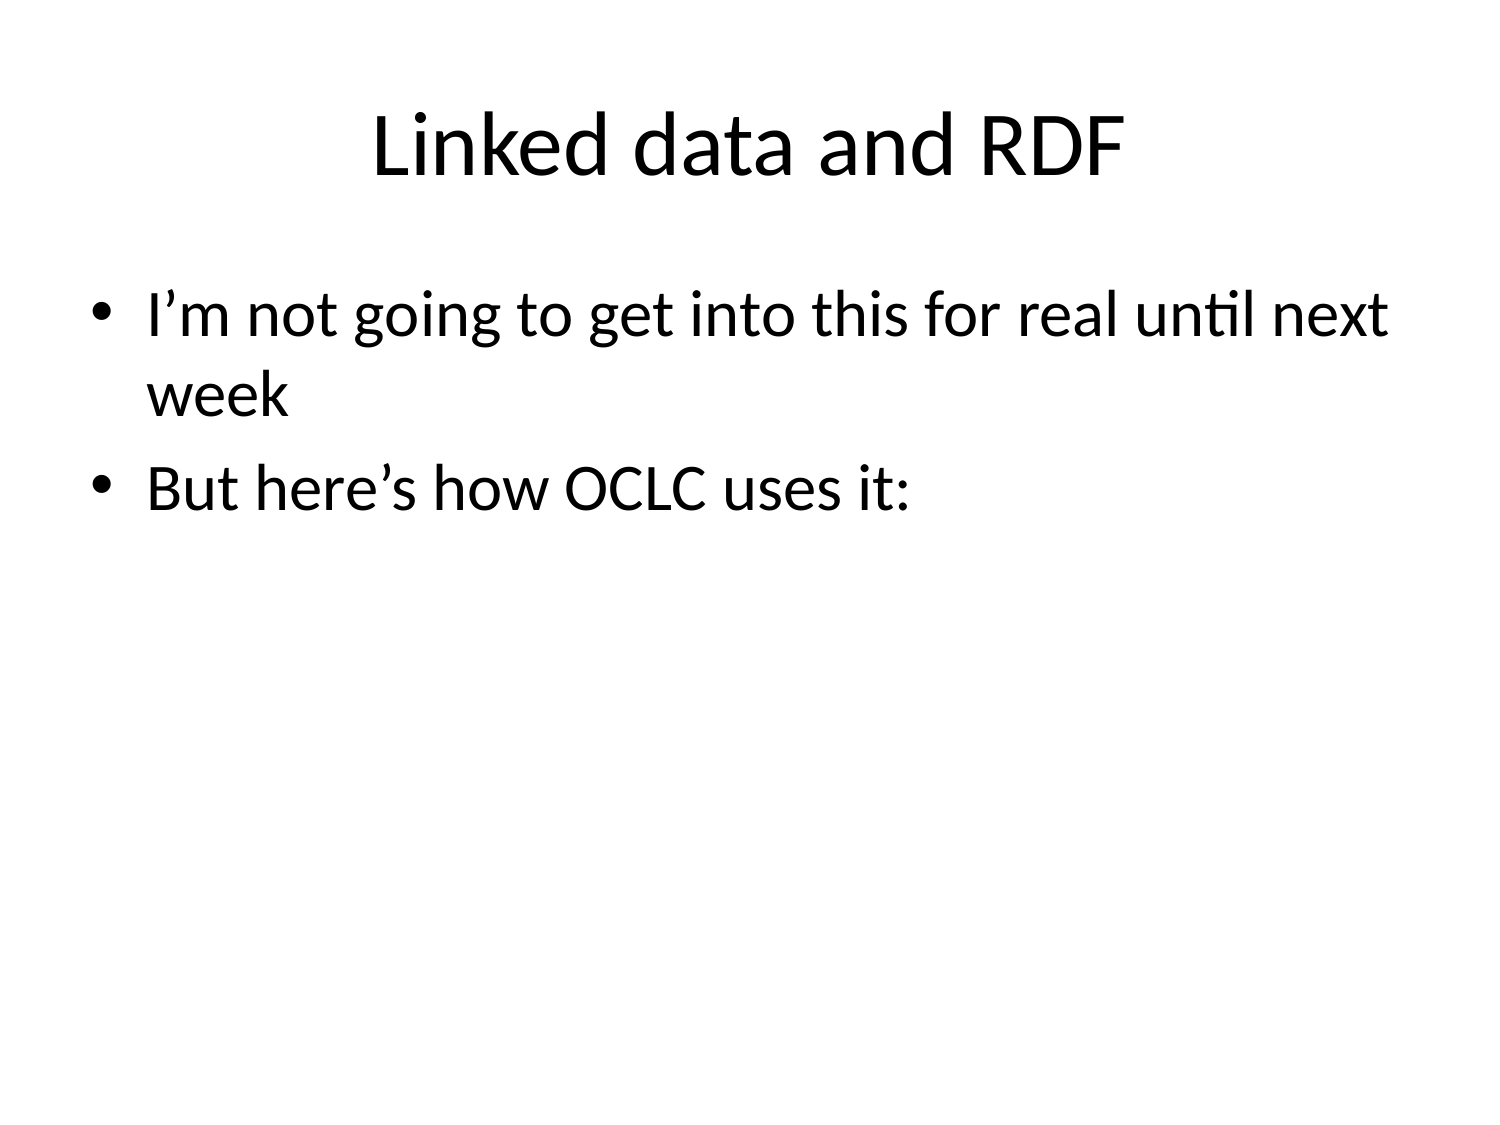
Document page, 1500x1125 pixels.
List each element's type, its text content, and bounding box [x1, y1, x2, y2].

title Linked data and RDF [75, 45, 1425, 233]
list I’m not going to get into this for real until next week But here’s how OCLC uses it: [75, 262, 1425, 1005]
